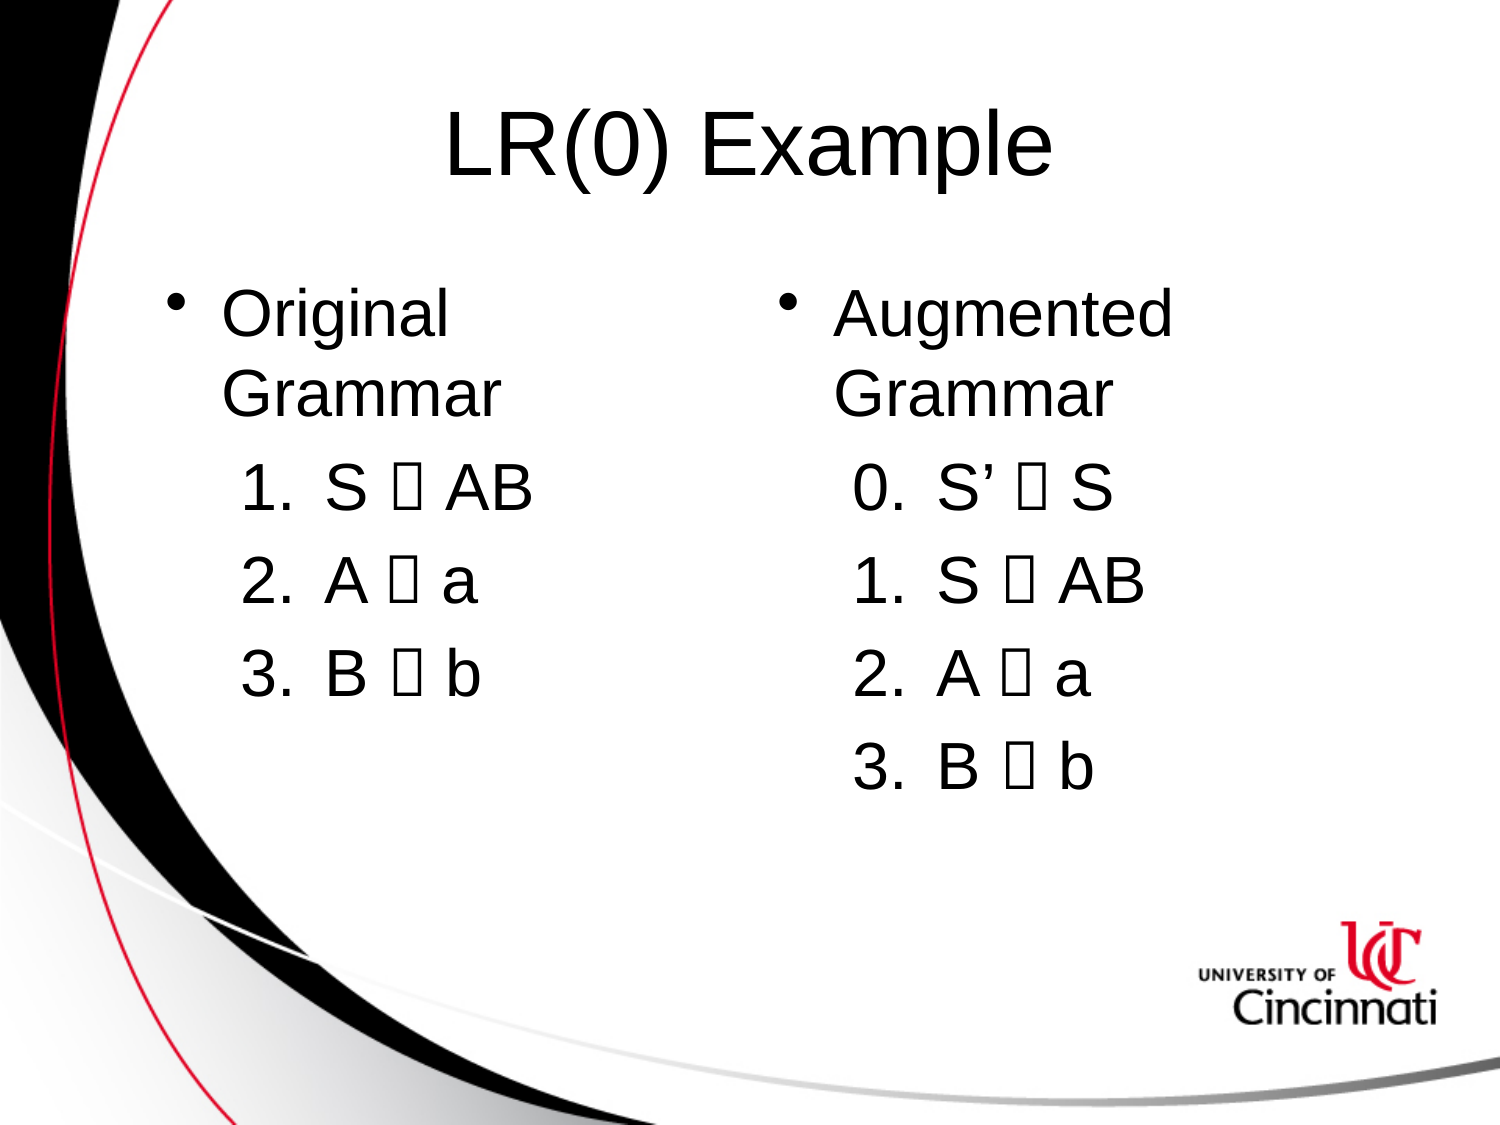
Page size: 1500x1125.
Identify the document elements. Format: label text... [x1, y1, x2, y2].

list Original Grammar S  AB A  a B  b [150, 262, 738, 1005]
title LR(0) Example [75, 45, 1425, 233]
list Augmented Grammar 0. S’  S S  AB A  a B  b [762, 262, 1425, 1005]
picture [0, 0, 1500, 1125]
